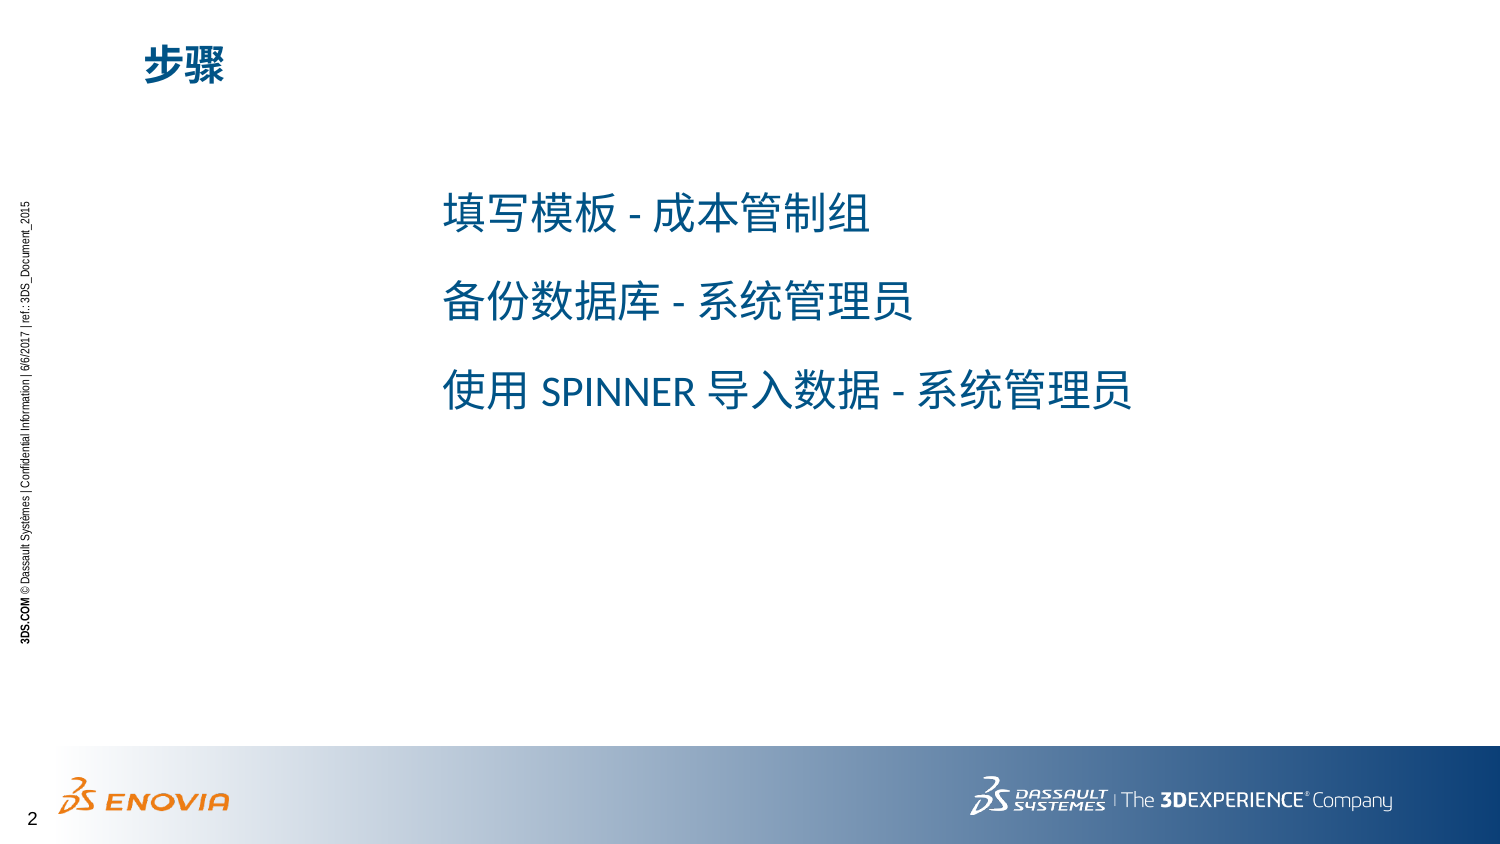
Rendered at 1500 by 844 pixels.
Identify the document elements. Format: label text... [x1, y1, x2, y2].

list 填写模板-成本管制组 [395, 185, 1223, 245]
list 使用SPINNER导入数据-系统管理员 [395, 362, 1223, 422]
title 步骤 [128, 36, 1423, 99]
list 备份数据库-系统管理员 [395, 273, 1223, 333]
picture [58, 777, 229, 814]
picture [962, 775, 1400, 815]
